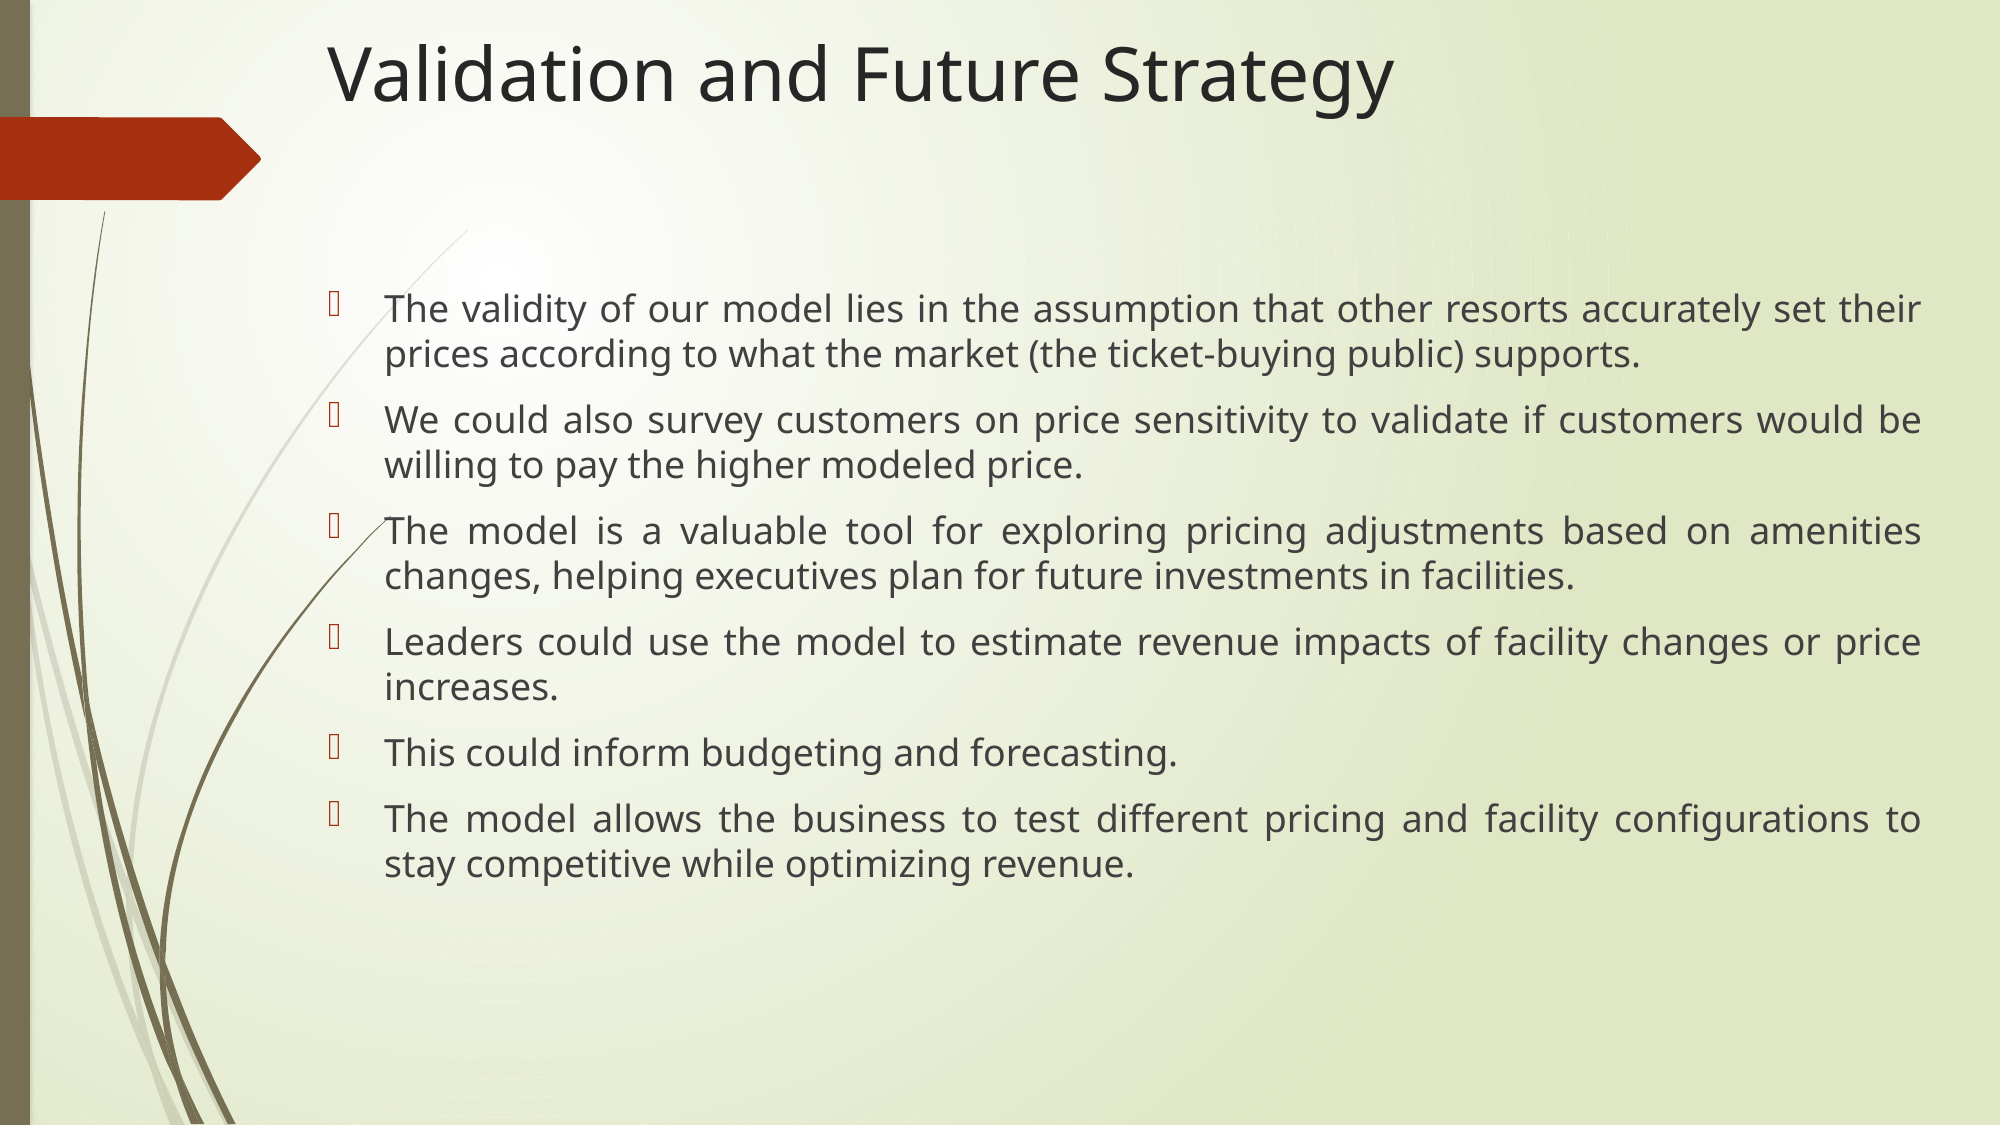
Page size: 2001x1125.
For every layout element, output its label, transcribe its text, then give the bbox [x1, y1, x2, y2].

list The validity of our model lies in the assumption that other resorts accurately set their prices according to what the market (the ticket-buying public) supports. We could also survey customers on price sensitivity to validate if customers would be willing to pay the higher modeled price. The model is a valuable tool for exploring pricing adjustments based on amenities changes, helping executives plan for future investments in facilities. Leaders could use the model to estimate revenue impacts of facility changes or price increases. This could inform budgeting and forecasting. The model allows the business to test different pricing and facility configurations to stay competitive while optimizing revenue. [312, 277, 1939, 1060]
title Validation and Future Strategy [312, 18, 1775, 229]
